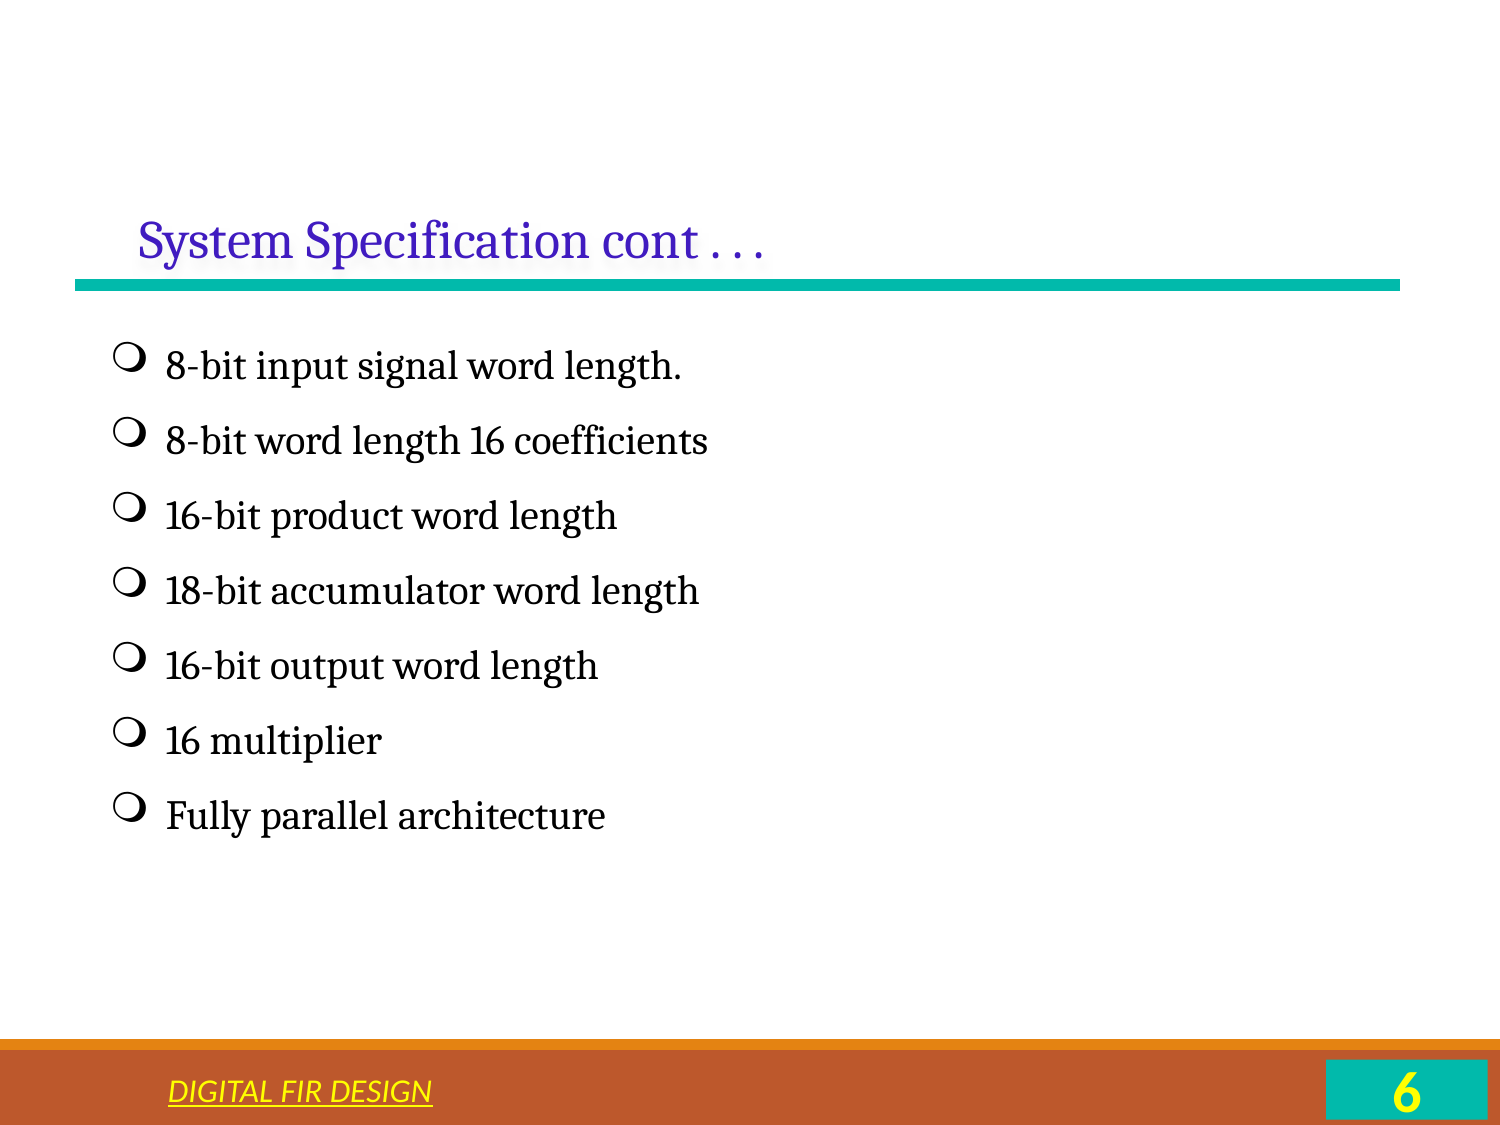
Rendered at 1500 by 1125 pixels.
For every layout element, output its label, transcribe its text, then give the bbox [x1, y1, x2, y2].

slide_number 6 [1326, 1059, 1488, 1120]
footer Digital FIR Design [3, 1059, 597, 1120]
text_box 8-bit input signal word length. 8-bit word length 16 coefficients 16-bit product word length 18-bit accumulator word length 16-bit output word length 16 multiplier Fully parallel architecture [94, 305, 1400, 913]
text_box System Specification cont . . . [36, 192, 1464, 306]
